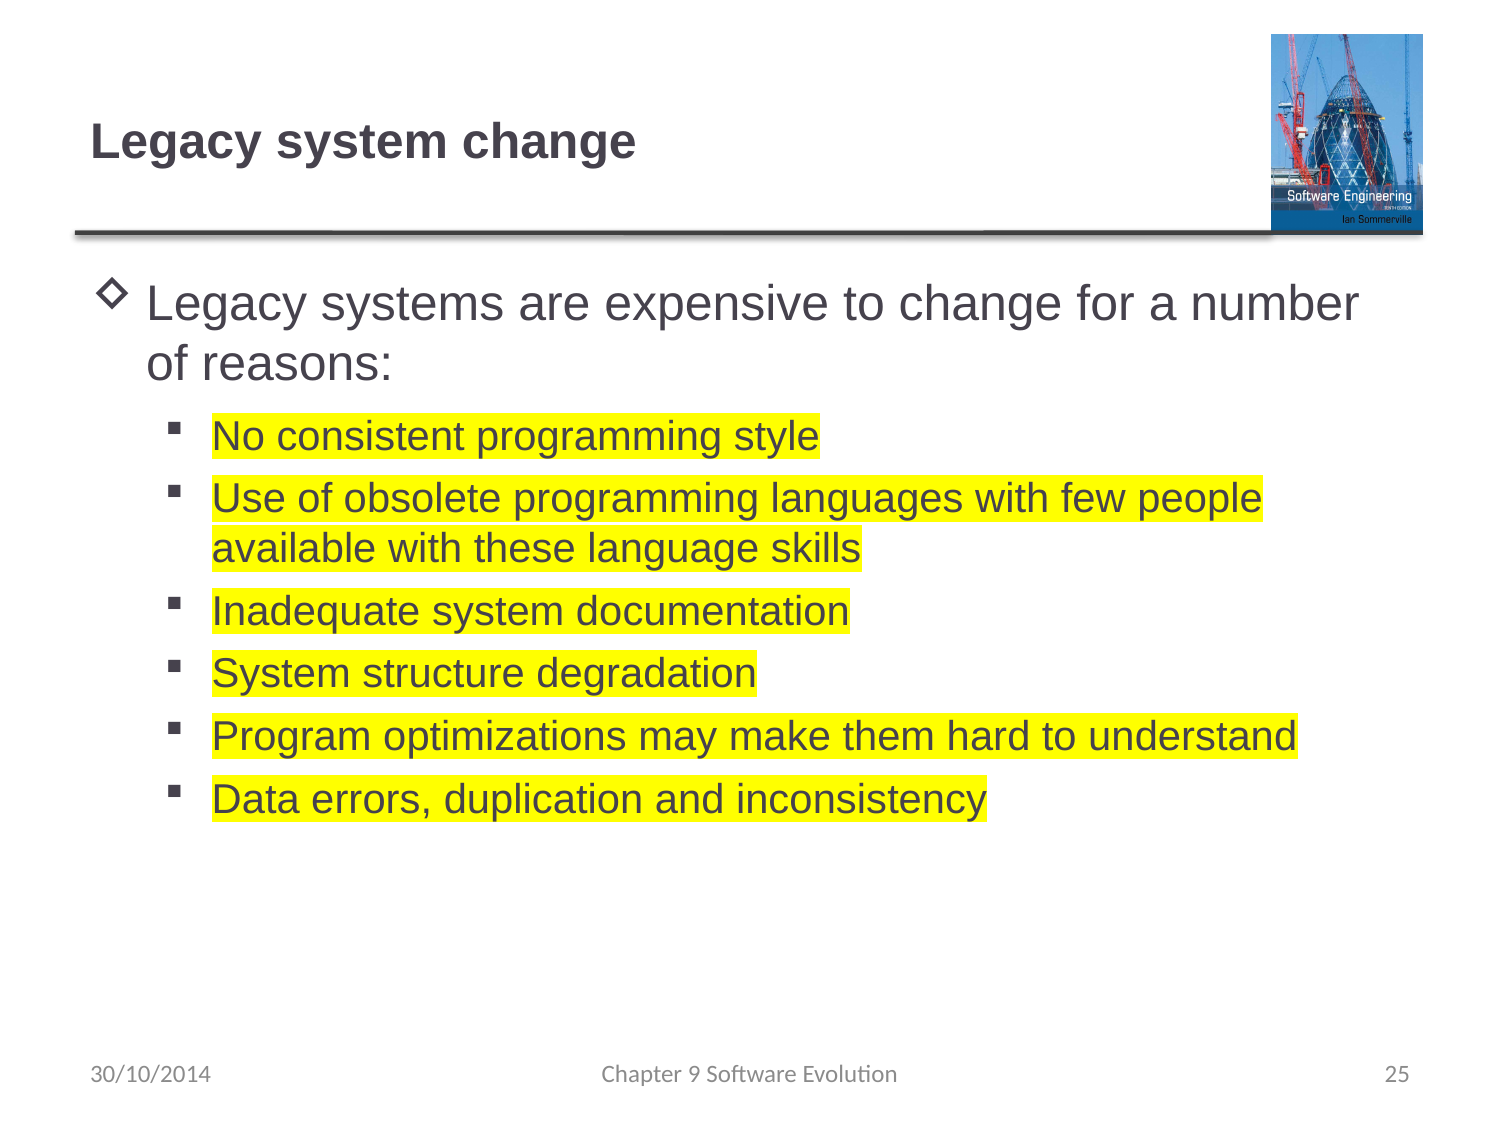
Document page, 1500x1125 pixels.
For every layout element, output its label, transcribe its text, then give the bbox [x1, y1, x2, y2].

slide_number 25 [1074, 1042, 1425, 1103]
title Legacy system change [74, 44, 1272, 233]
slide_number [75, 1042, 425, 1103]
footer Chapter 9 Software Evolution [512, 1042, 988, 1103]
picture [1271, 34, 1423, 230]
list Legacy systems are expensive to change for a number of reasons: No consistent programming style Use of obsolete programming languages with few people available with these language skills Inadequate system documentation System structure degradation Program optimizations may make them hard to understand Data errors, duplication and inconsistency [75, 262, 1425, 1005]
